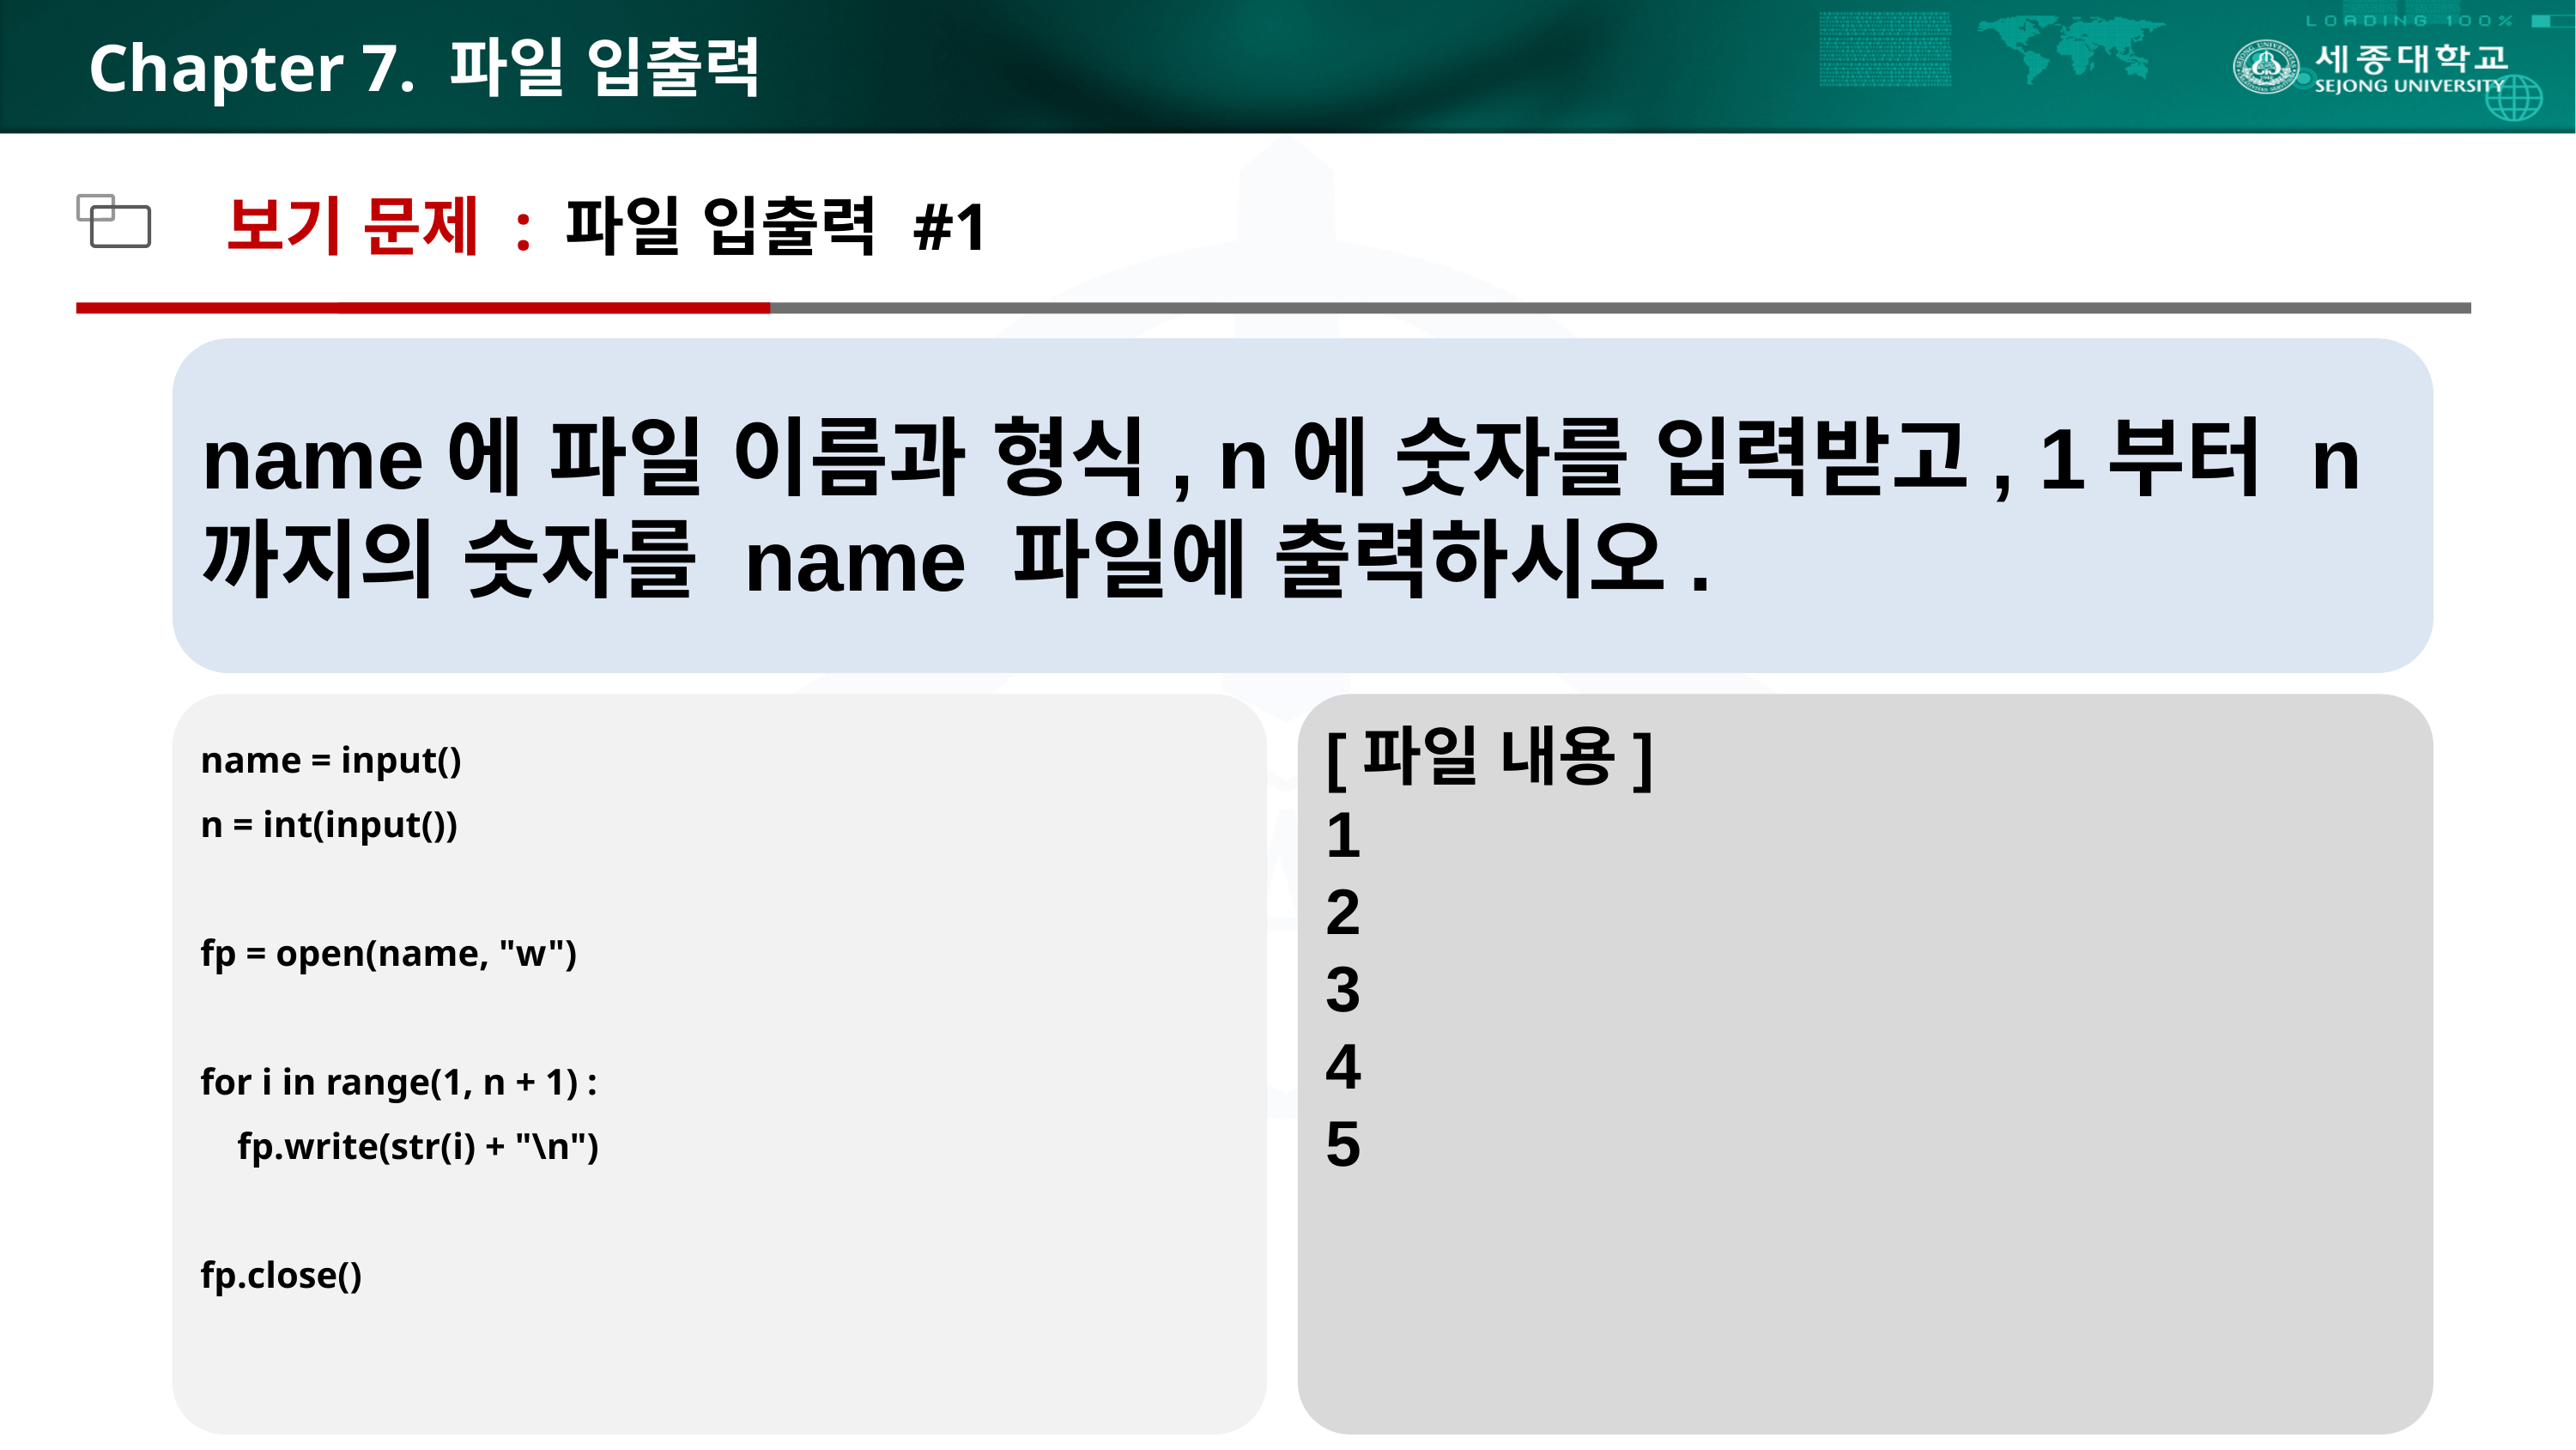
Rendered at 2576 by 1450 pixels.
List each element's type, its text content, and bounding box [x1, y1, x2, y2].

text_box name에 파일 이름과 형식, n에 숫자를 입력받고, 1부터 n까지의 숫자를 name 파일에 출력하시오. [170, 337, 2436, 676]
list 보기 문제 : 파일 입출력 #1 [203, 166, 2471, 283]
picture [0, 0, 2576, 1449]
text_box name = input() n = int(input()) fp = open(name, "w") for i in range(1, n + 1) : fp.write(str(i) + "\n") fp.close() [170, 692, 1270, 1436]
title Chapter 7. 파일 입출력 [64, 0, 2221, 131]
text_box [파일 내용] 1 2 3 4 5 [1295, 692, 2436, 1436]
